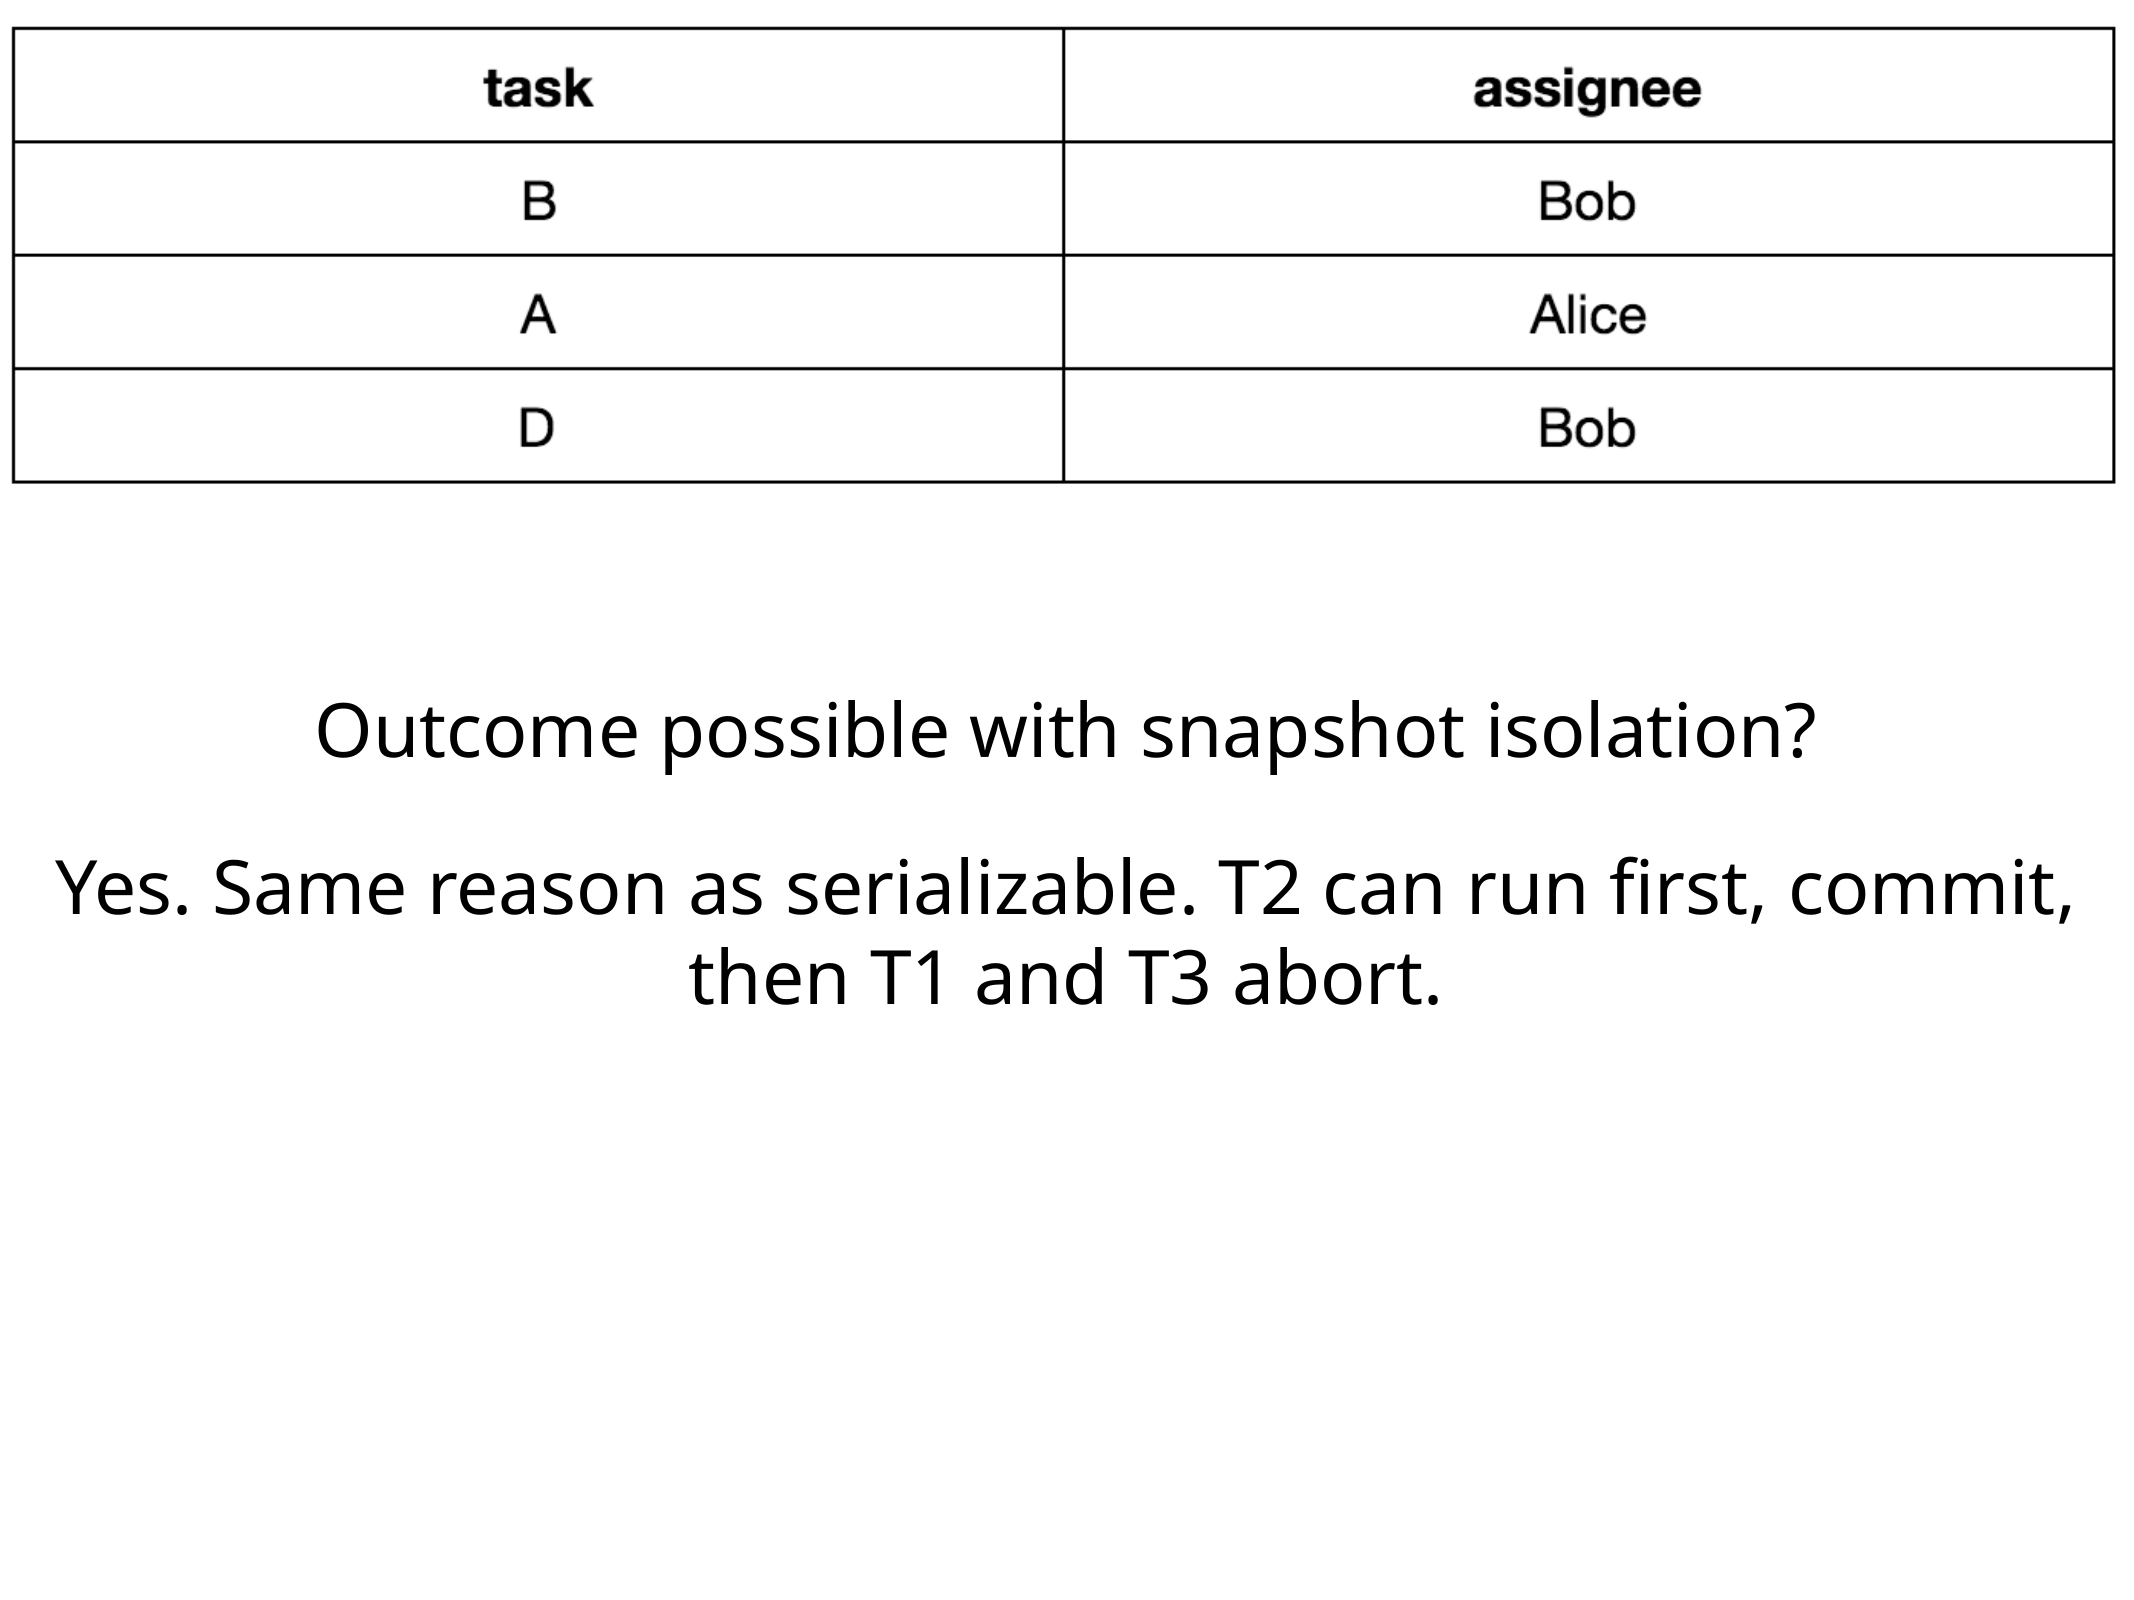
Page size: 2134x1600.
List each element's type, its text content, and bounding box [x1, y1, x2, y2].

text_box Yes. Same reason as serializable. T2 can run first, commit, then T1 and T3 abort. [47, 830, 2086, 1028]
text_box Outcome possible with snapshot isolation? [306, 673, 1827, 781]
picture [0, 21, 2134, 491]
